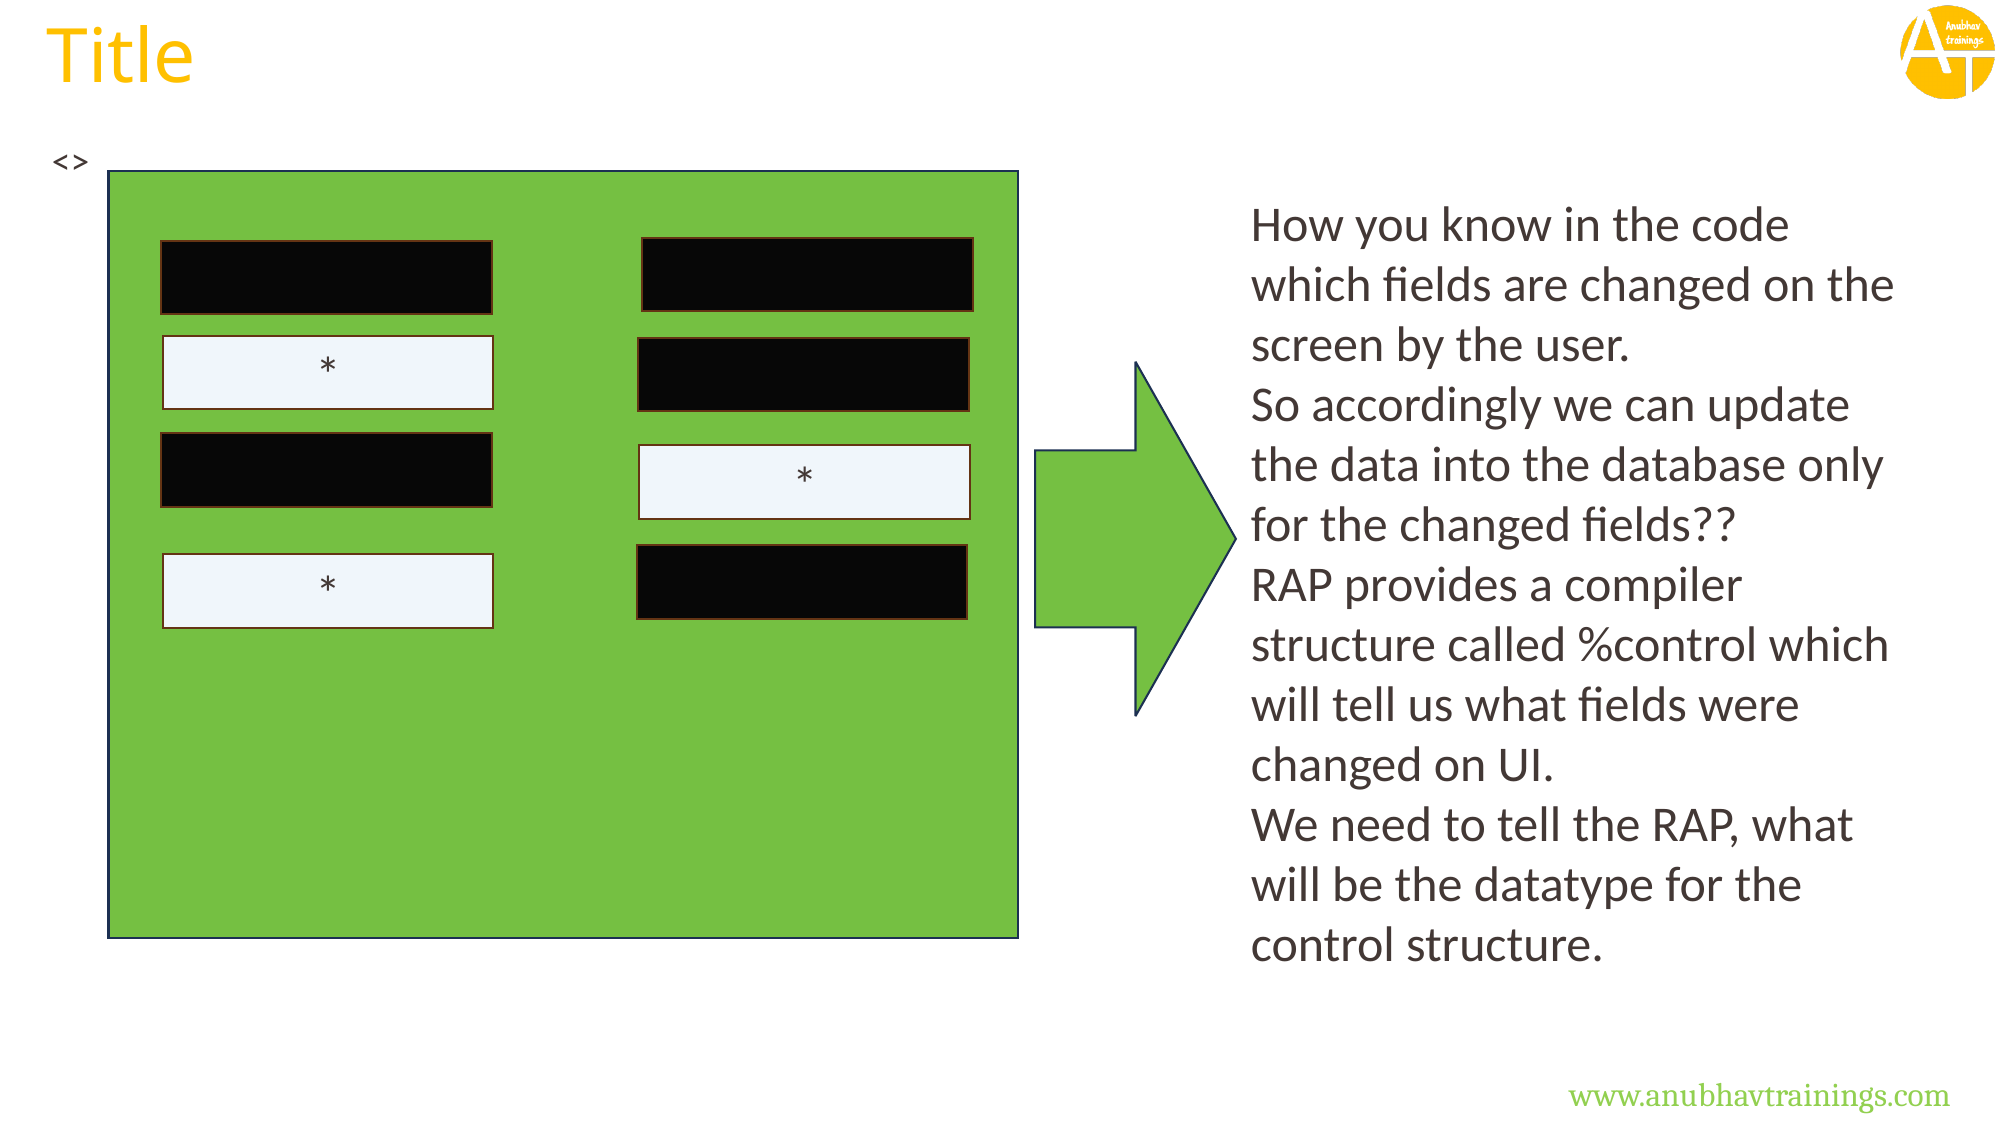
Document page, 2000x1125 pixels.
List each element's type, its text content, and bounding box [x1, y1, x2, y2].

text_box [108, 170, 1018, 939]
text_box Title [31, 0, 1874, 105]
text_box * [162, 554, 494, 628]
text_box [642, 238, 973, 312]
picture [1891, 0, 2000, 107]
text_box [636, 545, 968, 619]
text_box How you know in the code which fields are changed on the screen by the user. So accordingly we can update the data into the database only for the changed fields?? RAP provides a compiler structure called %control which will tell us what fields were changed on UI. We need to tell the RAP, what will be the datatype for the control structure. [1235, 184, 1920, 980]
text_box * [639, 445, 971, 519]
text_box [1035, 361, 1235, 717]
text_box * [162, 335, 494, 410]
text_box <> [36, 129, 1974, 190]
text_box [161, 240, 492, 315]
text_box [637, 338, 969, 412]
text_box [161, 433, 492, 507]
text_box www.anubhavtrainings.com [1554, 1065, 2000, 1121]
